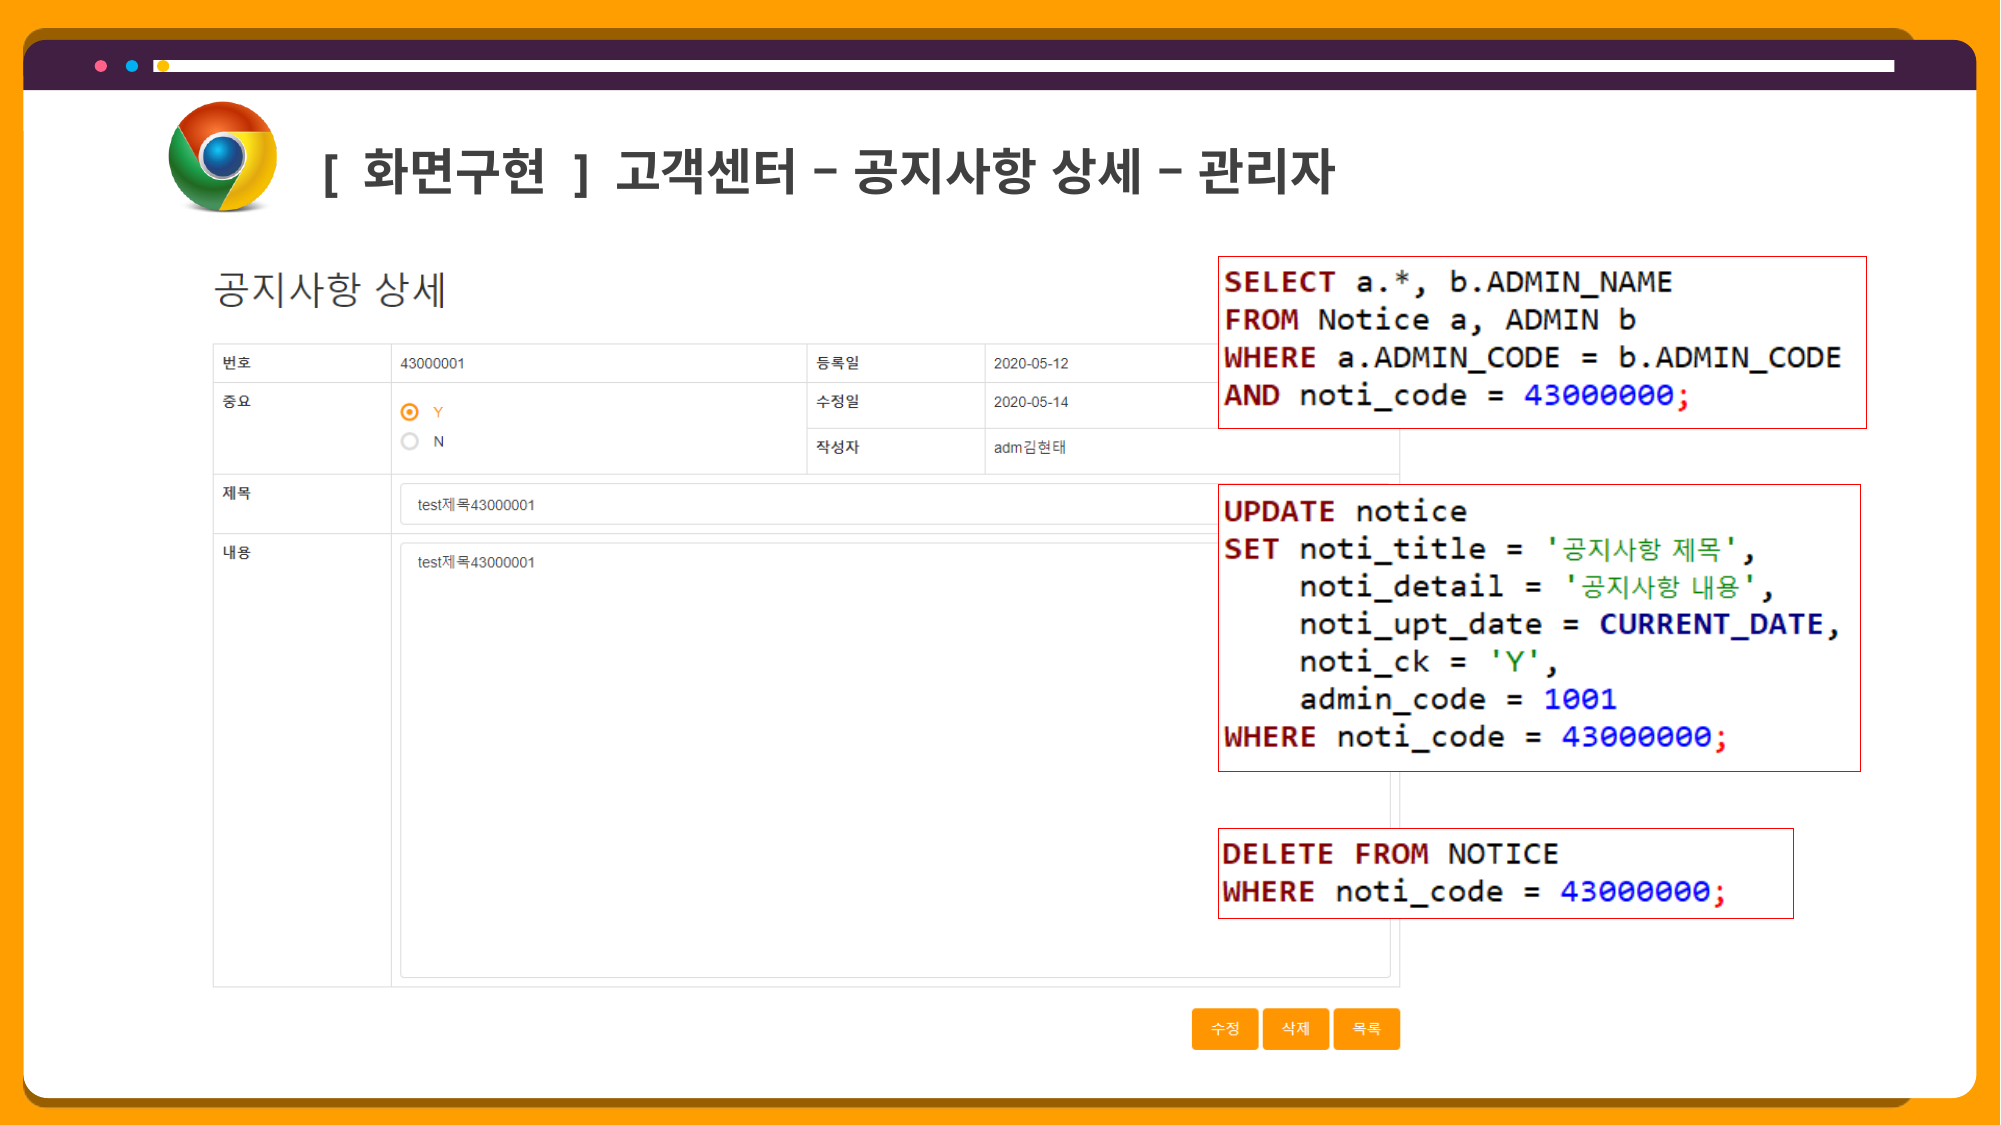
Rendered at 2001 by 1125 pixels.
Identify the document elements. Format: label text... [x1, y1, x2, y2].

text_box [167, 59, 1896, 73]
text_box [124, 59, 140, 73]
text_box [152, 59, 159, 73]
picture [194, 256, 1867, 1075]
picture [163, 96, 282, 216]
text_box [22, 38, 1978, 92]
text_box [22, 92, 1978, 1100]
text_box [93, 59, 109, 73]
text_box [ 화면구현 ] 고객센터 – 공지사항 상세 – 관리자 [307, 102, 1543, 208]
text_box [155, 59, 171, 73]
